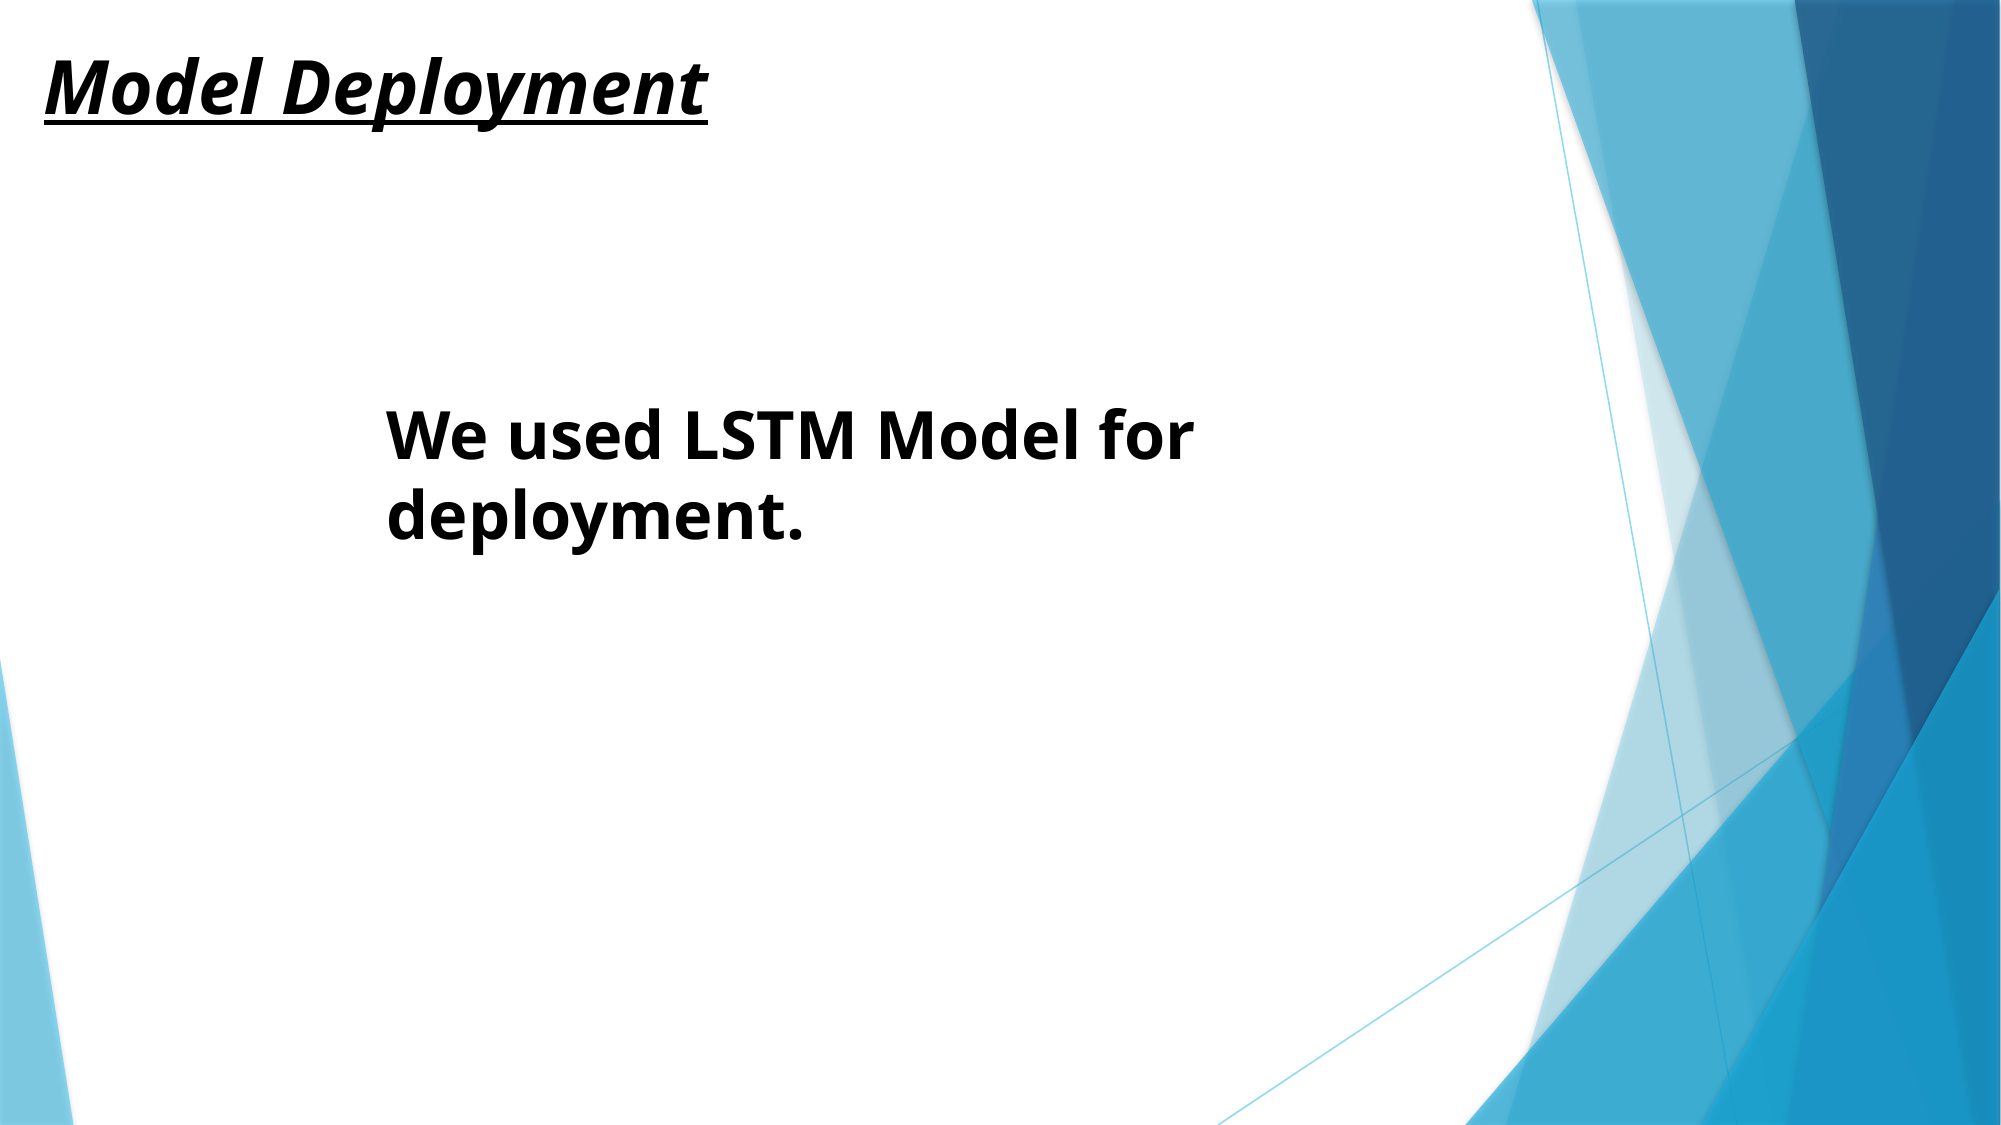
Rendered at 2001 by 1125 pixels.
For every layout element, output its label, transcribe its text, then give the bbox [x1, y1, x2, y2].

text_box We used LSTM Model for deployment. [371, 385, 1374, 561]
text_box Model Deployment [28, 31, 1030, 137]
